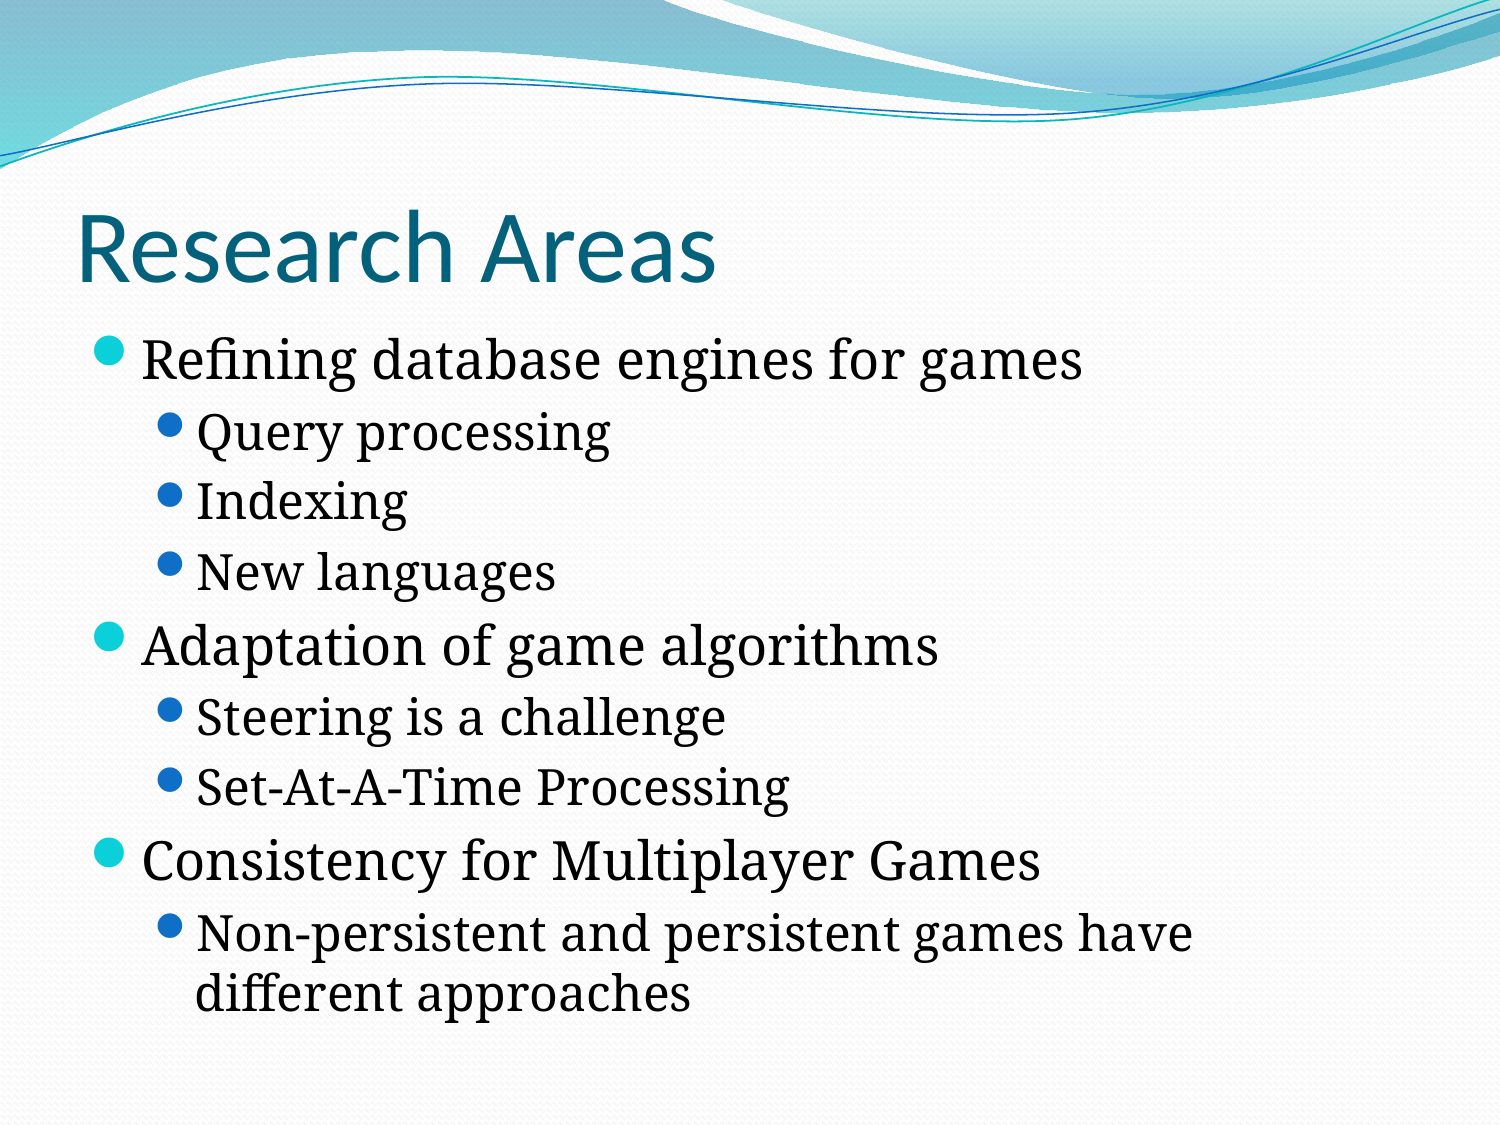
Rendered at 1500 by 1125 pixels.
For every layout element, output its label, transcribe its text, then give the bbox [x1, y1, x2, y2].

list Refining database engines for games Query processing Indexing New languages Adaptation of game algorithms Steering is a challenge Set-At-A-Time Processing Consistency for Multiplayer Games Non-persistent and persistent games have different approaches [75, 317, 1425, 1038]
title Research Areas [75, 115, 1425, 303]
